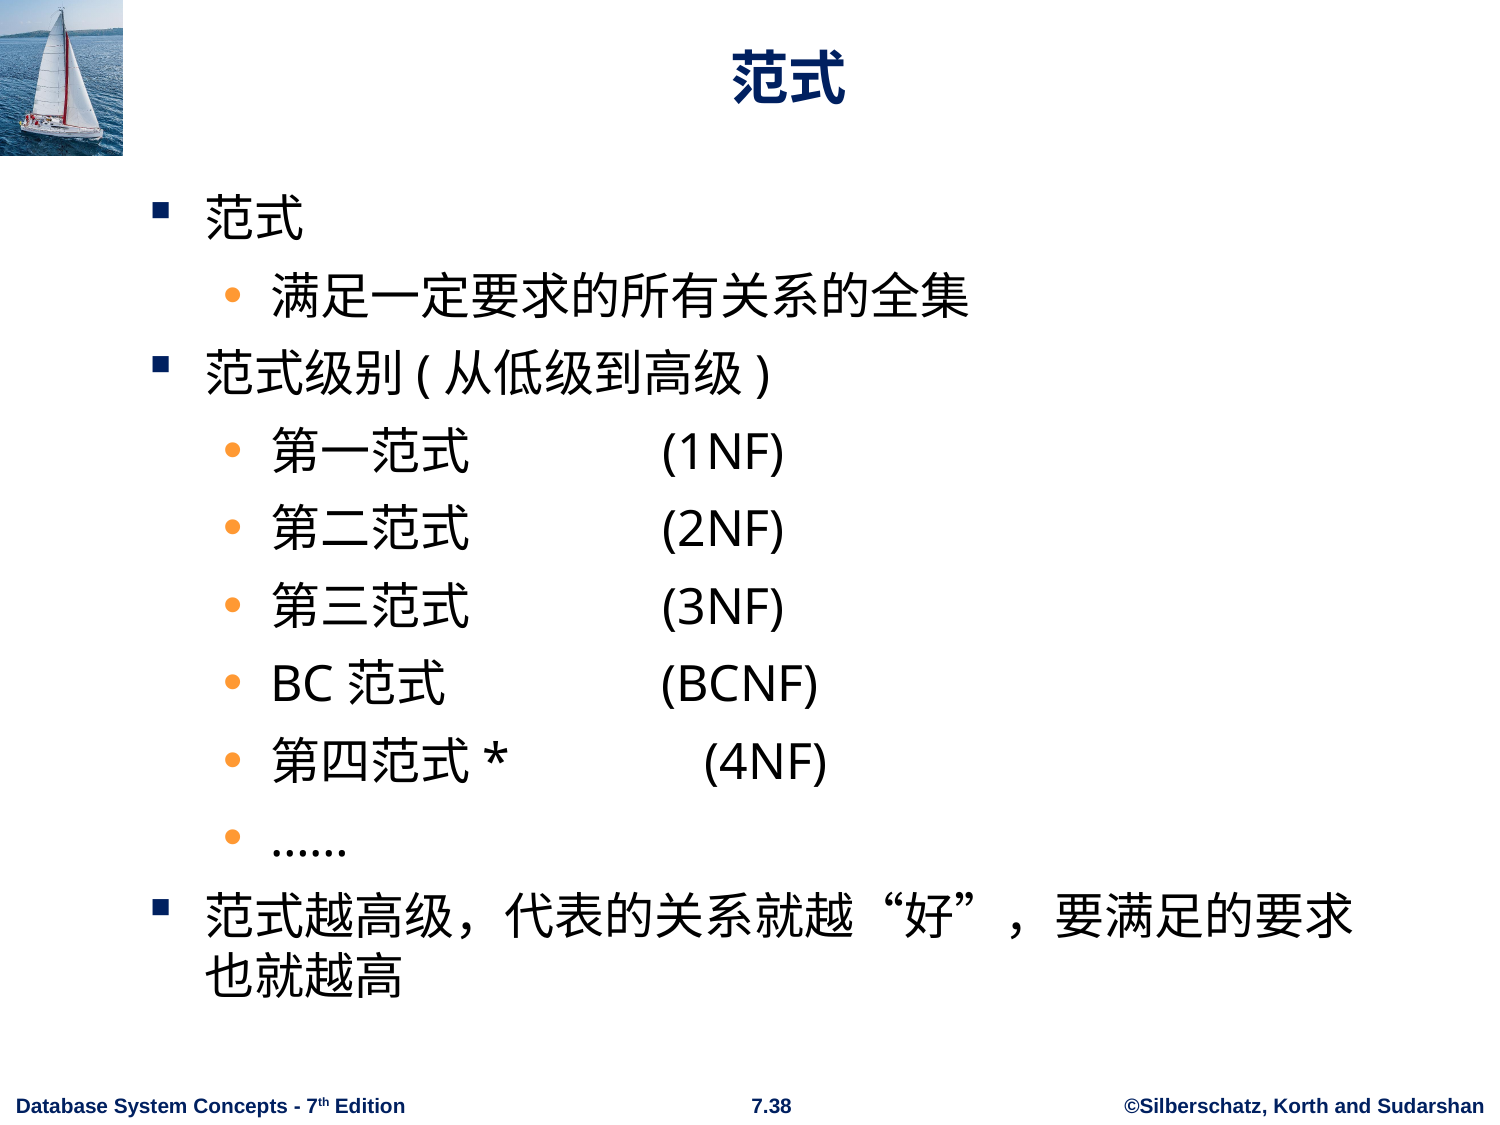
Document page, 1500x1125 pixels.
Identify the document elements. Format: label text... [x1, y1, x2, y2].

picture [0, 0, 123, 156]
title 范式 [125, 18, 1452, 120]
list 范式 满足一定要求的所有关系的全集 范式级别(从低级到高级) 第一范式 (1NF) 第二范式 (2NF) 第三范式 (3NF) BC范式 (BCNF) 第四范式* (4NF) …… 范式越高级，代表的关系就越“好”，要满足的要求也就越高 [133, 179, 1391, 984]
